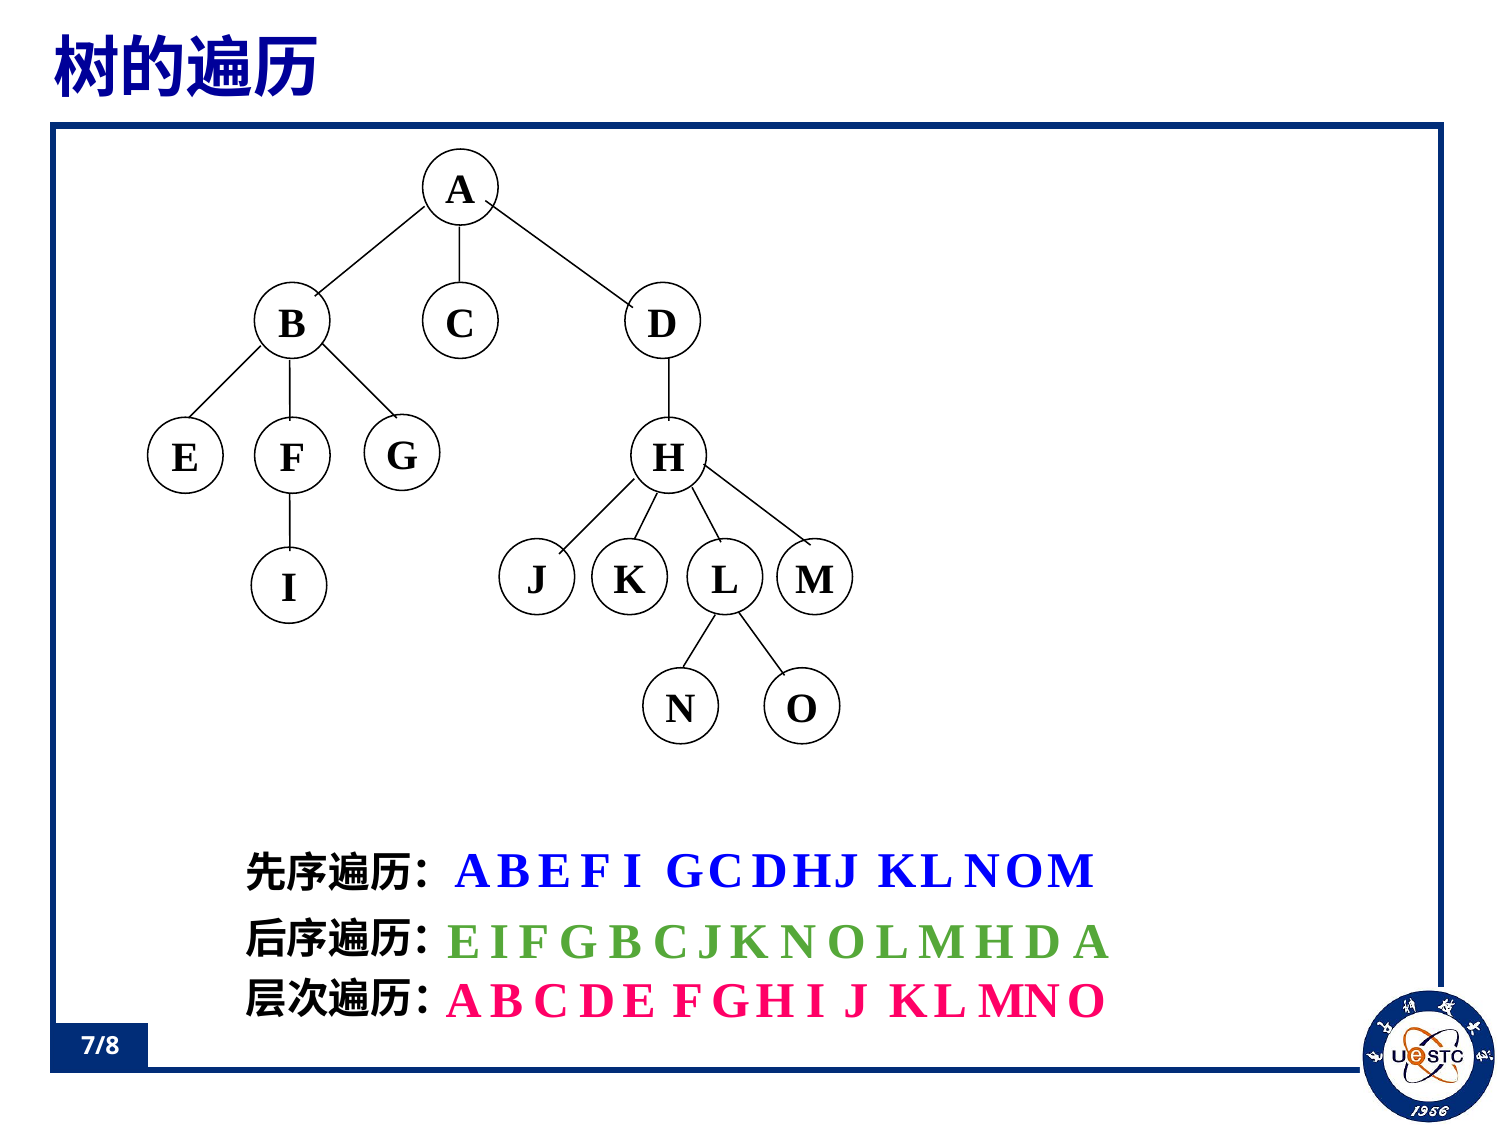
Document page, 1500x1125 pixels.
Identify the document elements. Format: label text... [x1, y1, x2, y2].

slide_number 7/8 [53, 1023, 148, 1070]
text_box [147, 148, 853, 745]
text_box 层次遍历： [230, 964, 425, 1029]
picture [1359, 987, 1498, 1125]
text_box 先序遍历： [230, 838, 433, 904]
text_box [430, 959, 1120, 1036]
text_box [431, 900, 1125, 969]
title 树的遍历 [52, 18, 1442, 112]
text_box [438, 829, 1109, 899]
text_box 后序遍历： [230, 904, 427, 964]
